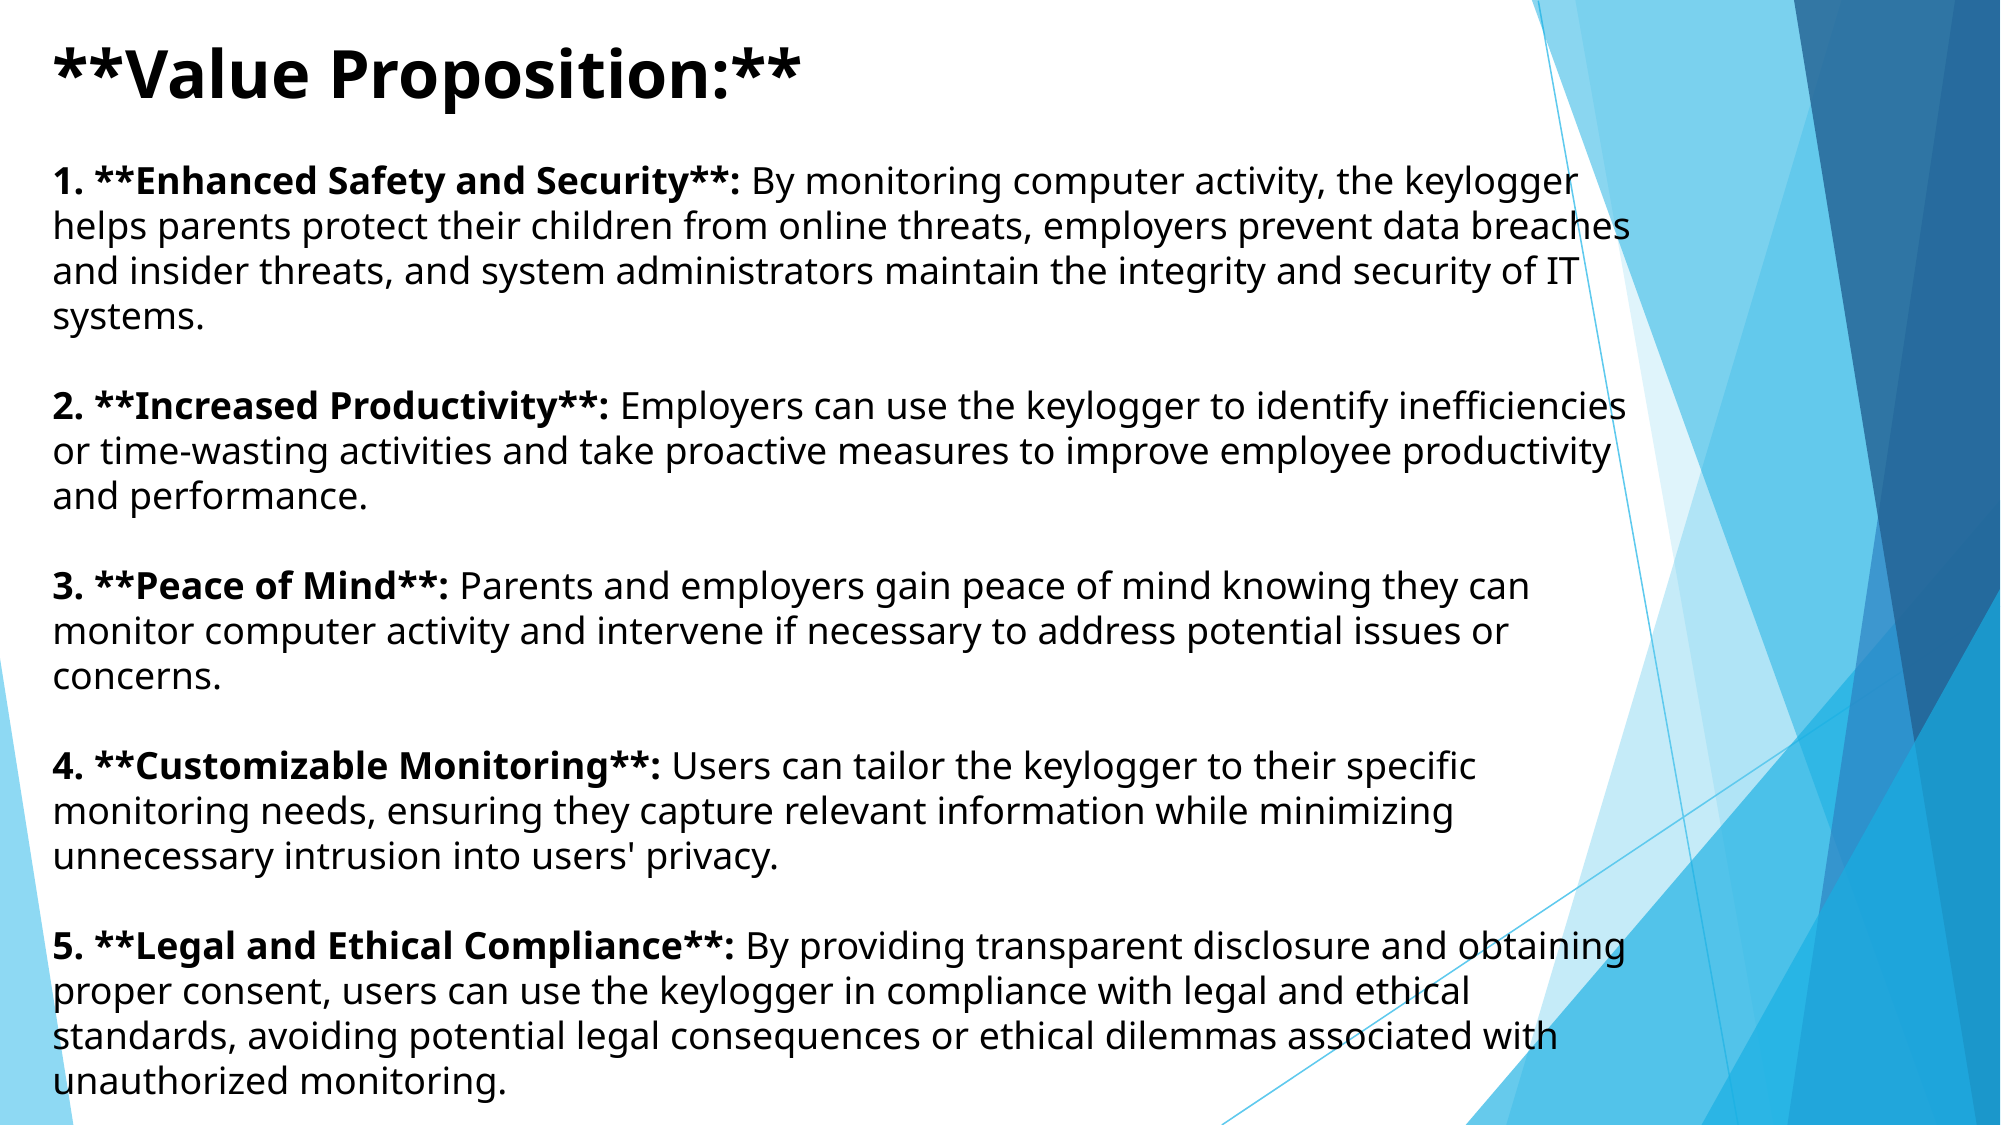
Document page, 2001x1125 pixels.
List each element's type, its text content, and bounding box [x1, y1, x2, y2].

text_box **Value Proposition:** 1. **Enhanced Safety and Security**: By monitoring computer activity, the keylogger helps parents protect their children from online threats, employers prevent data breaches and insider threats, and system administrators maintain the integrity and security of IT systems. 2. **Increased Productivity**: Employers can use the keylogger to identify inefficiencies or time-wasting activities and take proactive measures to improve employee productivity and performance. 3. **Peace of Mind**: Parents and employers gain peace of mind knowing they can monitor computer activity and intervene if necessary to address potential issues or concerns. 4. **Customizable Monitoring**: Users can tailor the keylogger to their specific monitoring needs, ensuring they capture relevant information while minimizing unnecessary intrusion into users' privacy. 5. **Legal and Ethical Compliance**: By providing transparent disclosure and obtaining proper consent, users can use the keylogger in compliance with legal and ethical standards, avoiding potential legal consequences or ethical dilemmas associated with unauthorized monitoring. Overall, the keylogger solution aims to balance the need for monitoring with respect for privacy and ethical considerations, providing users with a valuable tool to enhance safety, security, and productivity in various contexts. [37, 24, 1663, 1125]
